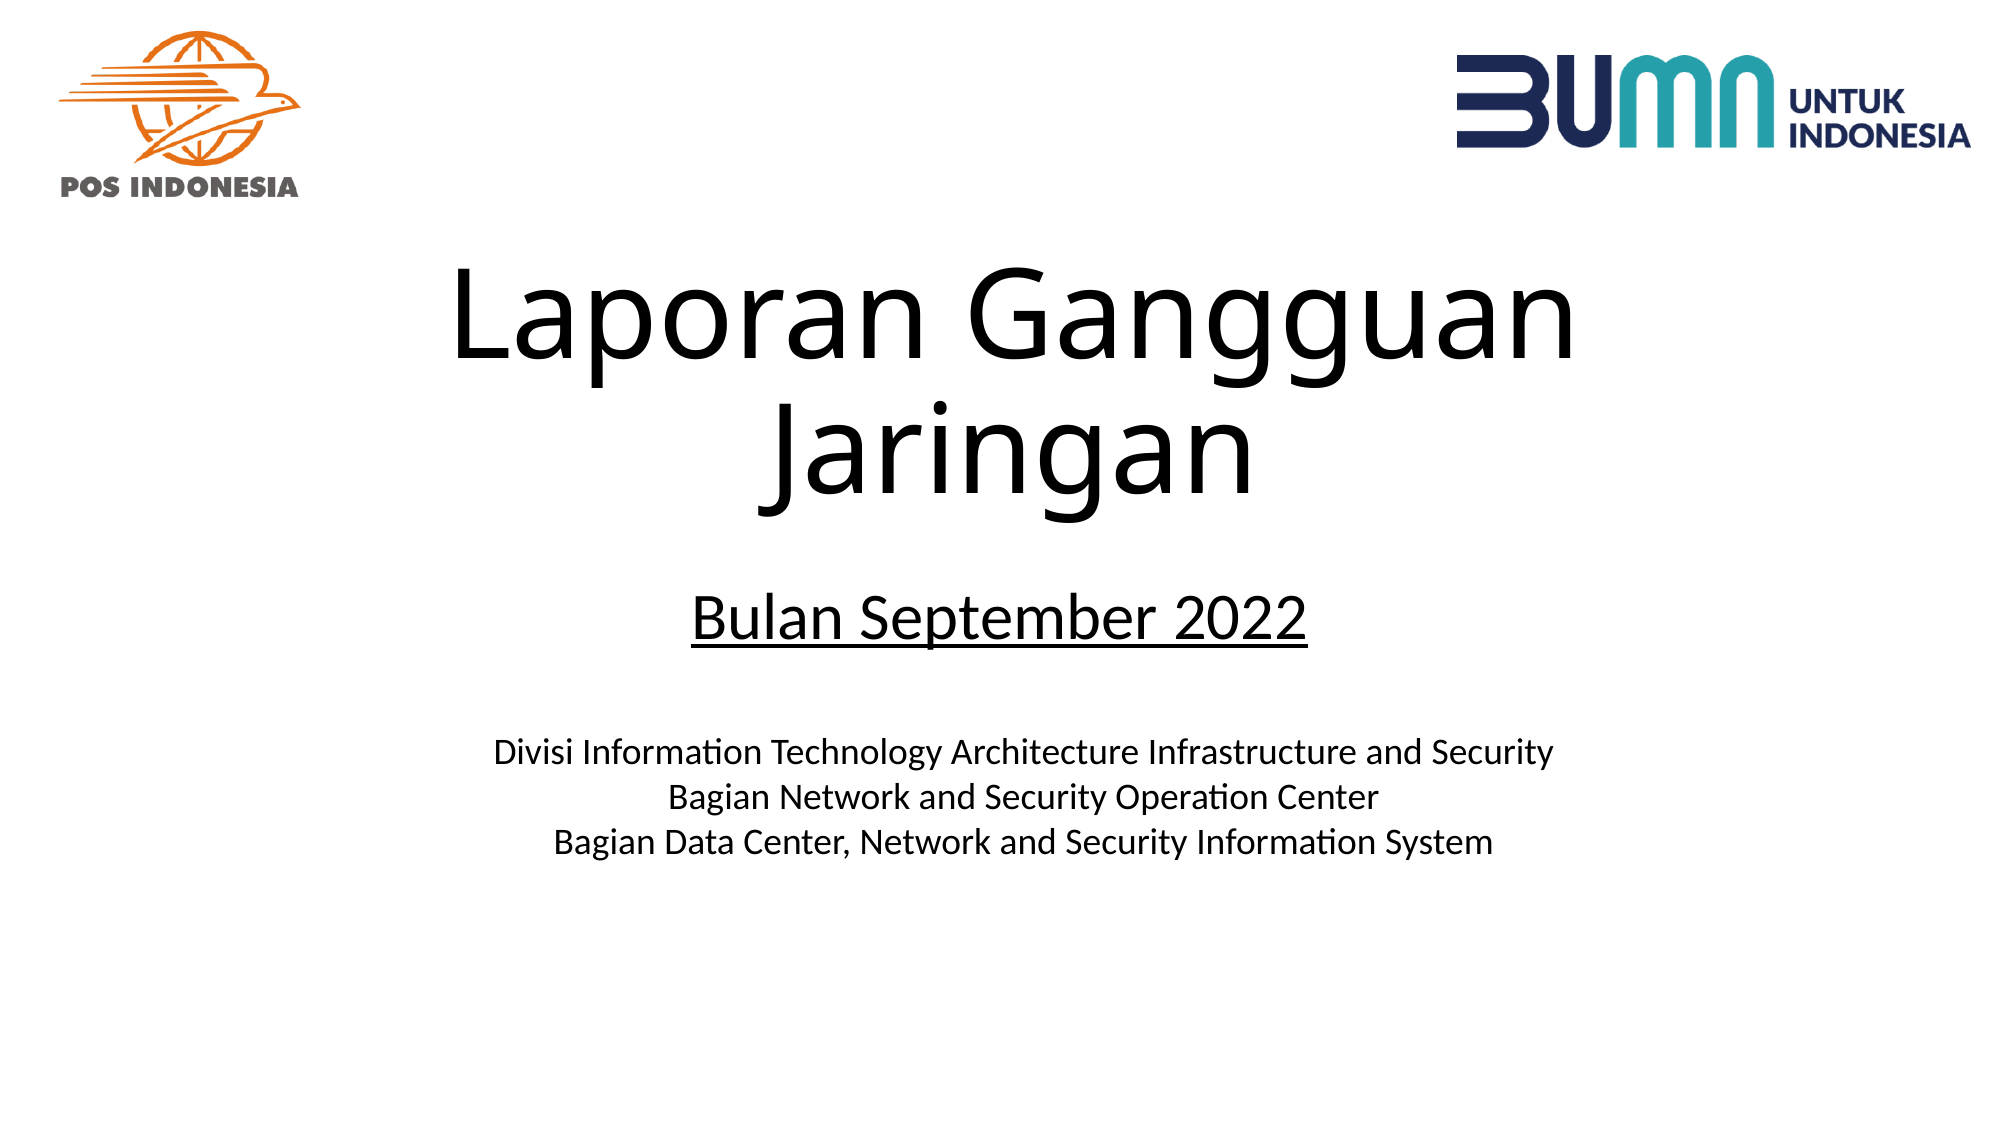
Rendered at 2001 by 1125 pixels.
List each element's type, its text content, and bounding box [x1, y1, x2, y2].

picture [40, 18, 319, 209]
subtitle Bulan September 2022 [249, 574, 1750, 659]
text_box Divisi Information Technology Architecture Infrastructure and Security Bagian Network and Security Operation Center Bagian Data Center, Network and Security Information System [338, 719, 1710, 870]
title Laporan Gangguan Jaringan [263, 208, 1764, 528]
picture [1457, 55, 1971, 148]
